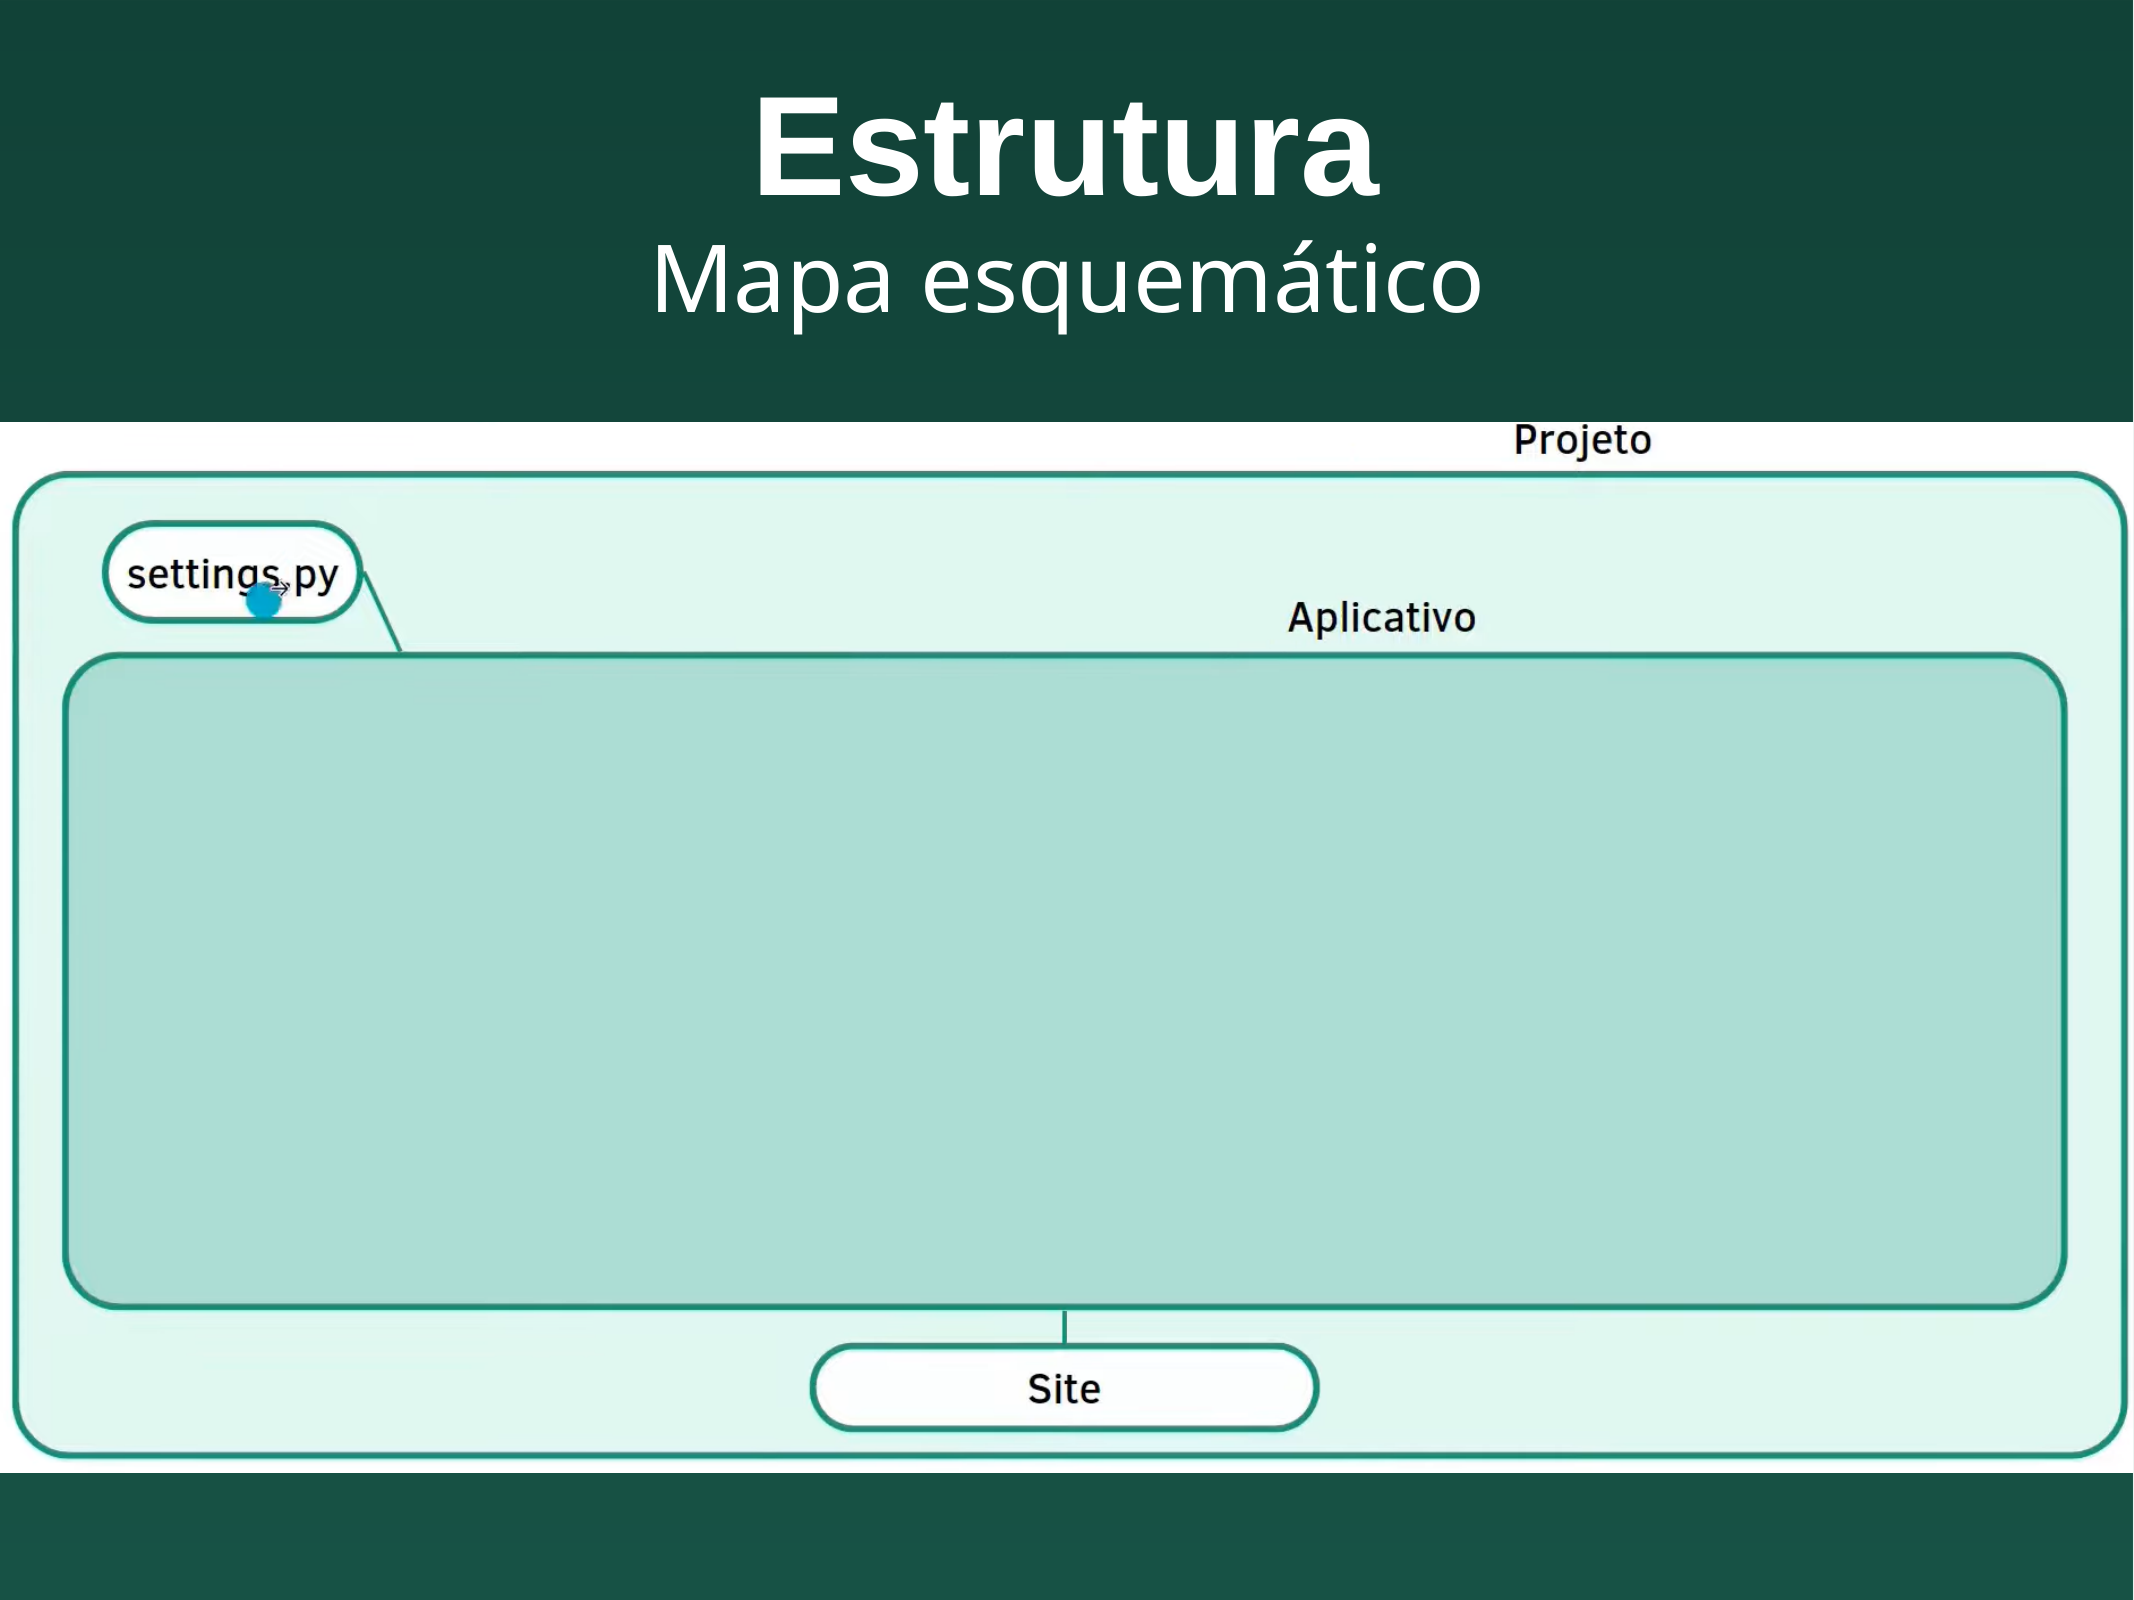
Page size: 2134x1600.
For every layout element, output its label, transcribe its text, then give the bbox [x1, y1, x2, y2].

picture [0, 0, 2134, 1600]
text_box Estrutura Mapa esquemático [477, 56, 1655, 332]
